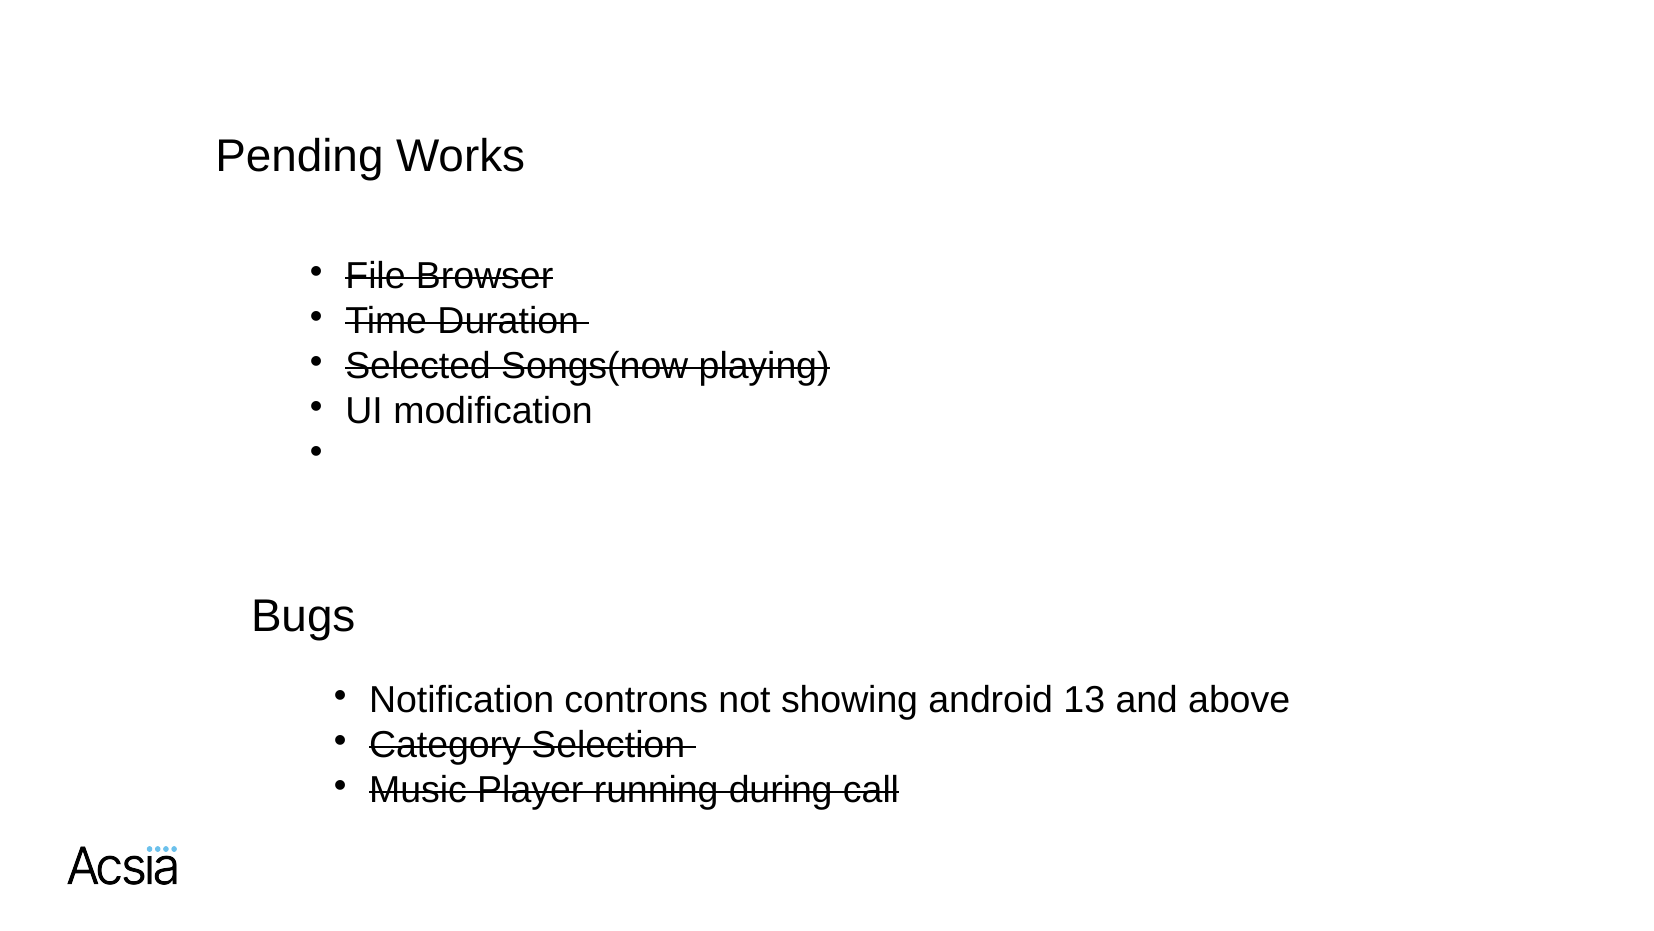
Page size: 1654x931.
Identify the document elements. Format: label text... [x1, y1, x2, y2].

text_box File Browser Time Duration Selected Songs(now playing) UI modification [295, 199, 1181, 508]
text_box Notification controns not showing android 13 and above Category Selection Music Player running during call [318, 667, 1305, 851]
picture [67, 846, 177, 885]
text_box Bugs [236, 578, 371, 645]
text_box Pending Works [200, 118, 541, 185]
